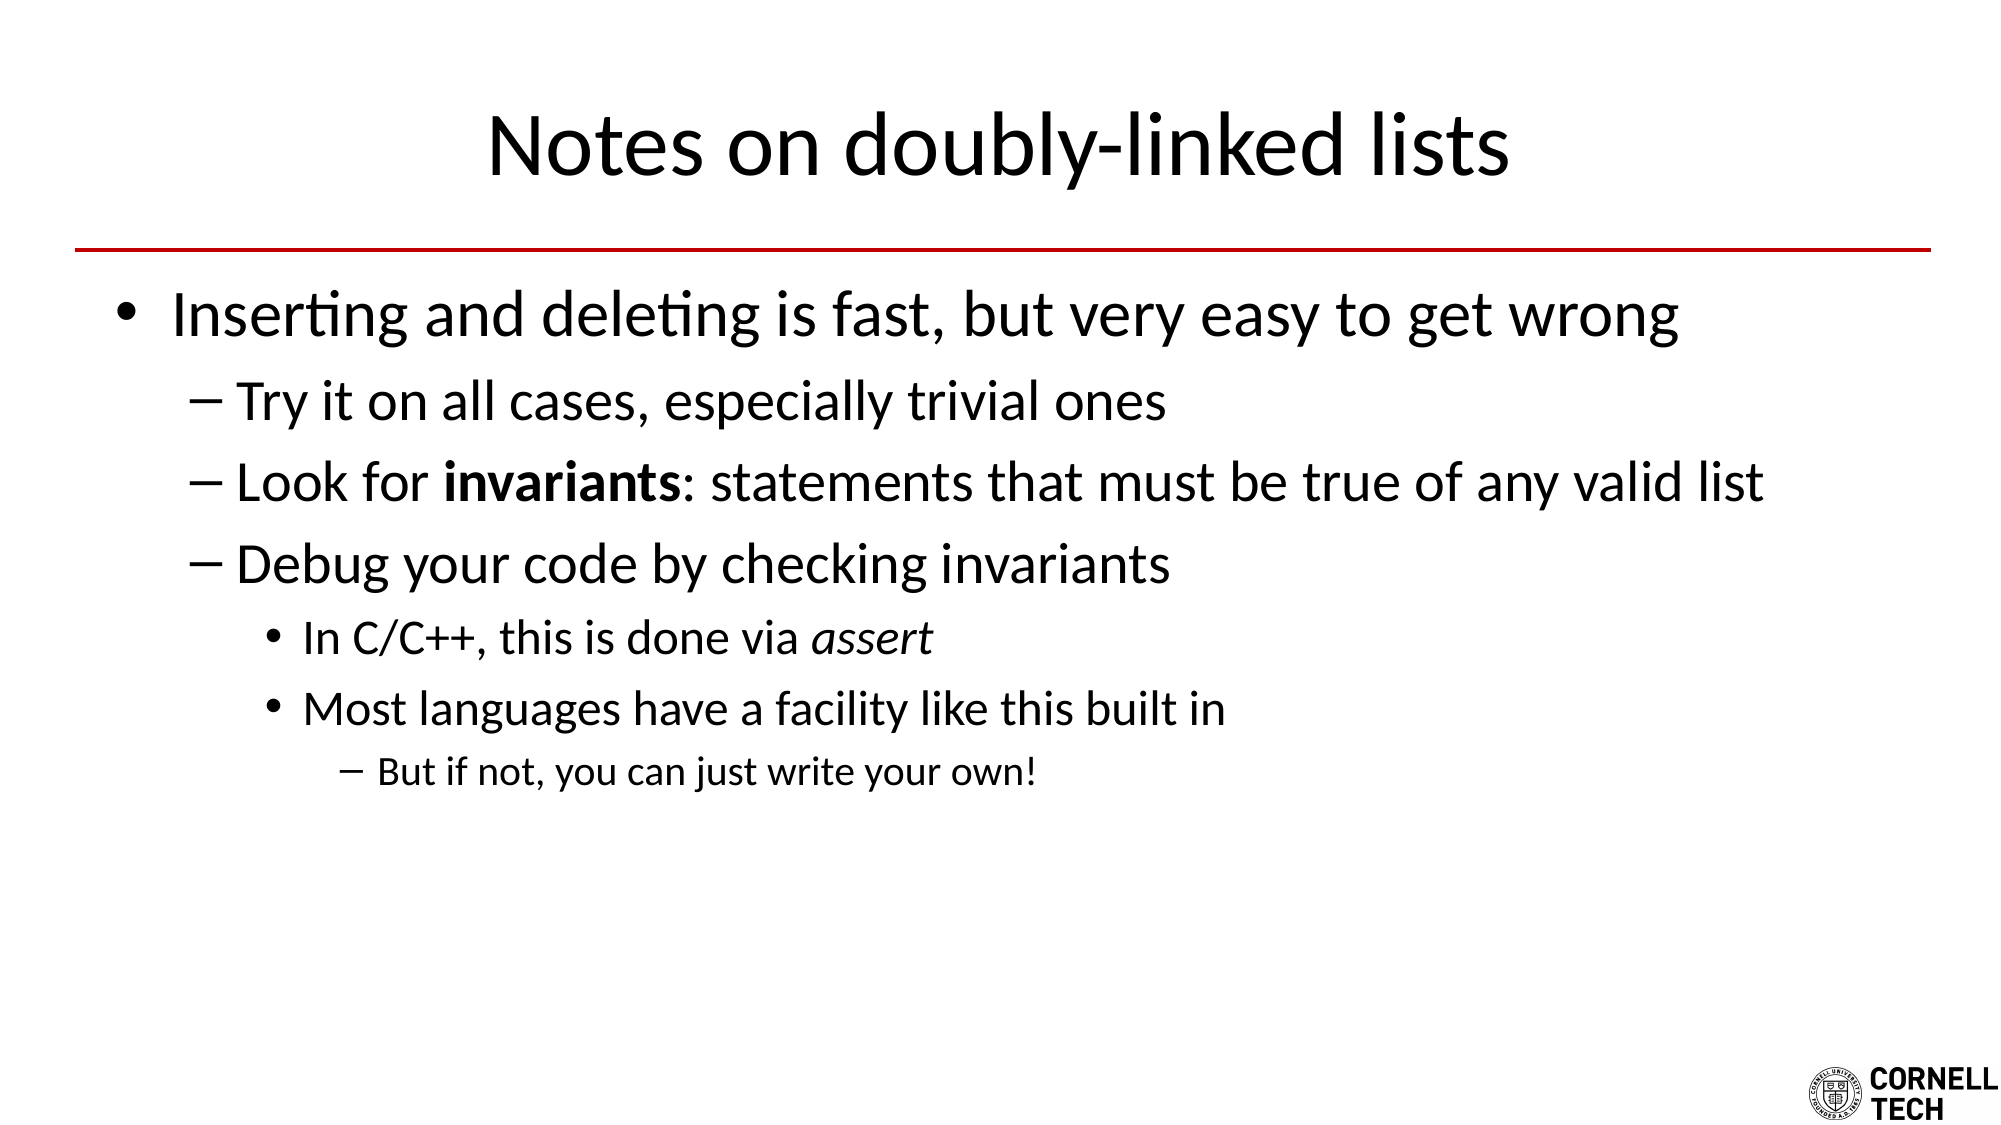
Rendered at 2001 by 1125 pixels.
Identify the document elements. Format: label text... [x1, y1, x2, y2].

picture [1809, 1067, 1998, 1120]
list Inserting and deleting is fast, but very easy to get wrong Try it on all cases, especially trivial ones Look for invariants: statements that must be true of any valid list Debug your code by checking invariants In C/C++, this is done via assert Most languages have a facility like this built in But if not, you can just write your own! [99, 262, 1900, 1005]
title Notes on doubly-linked lists [99, 45, 1900, 233]
